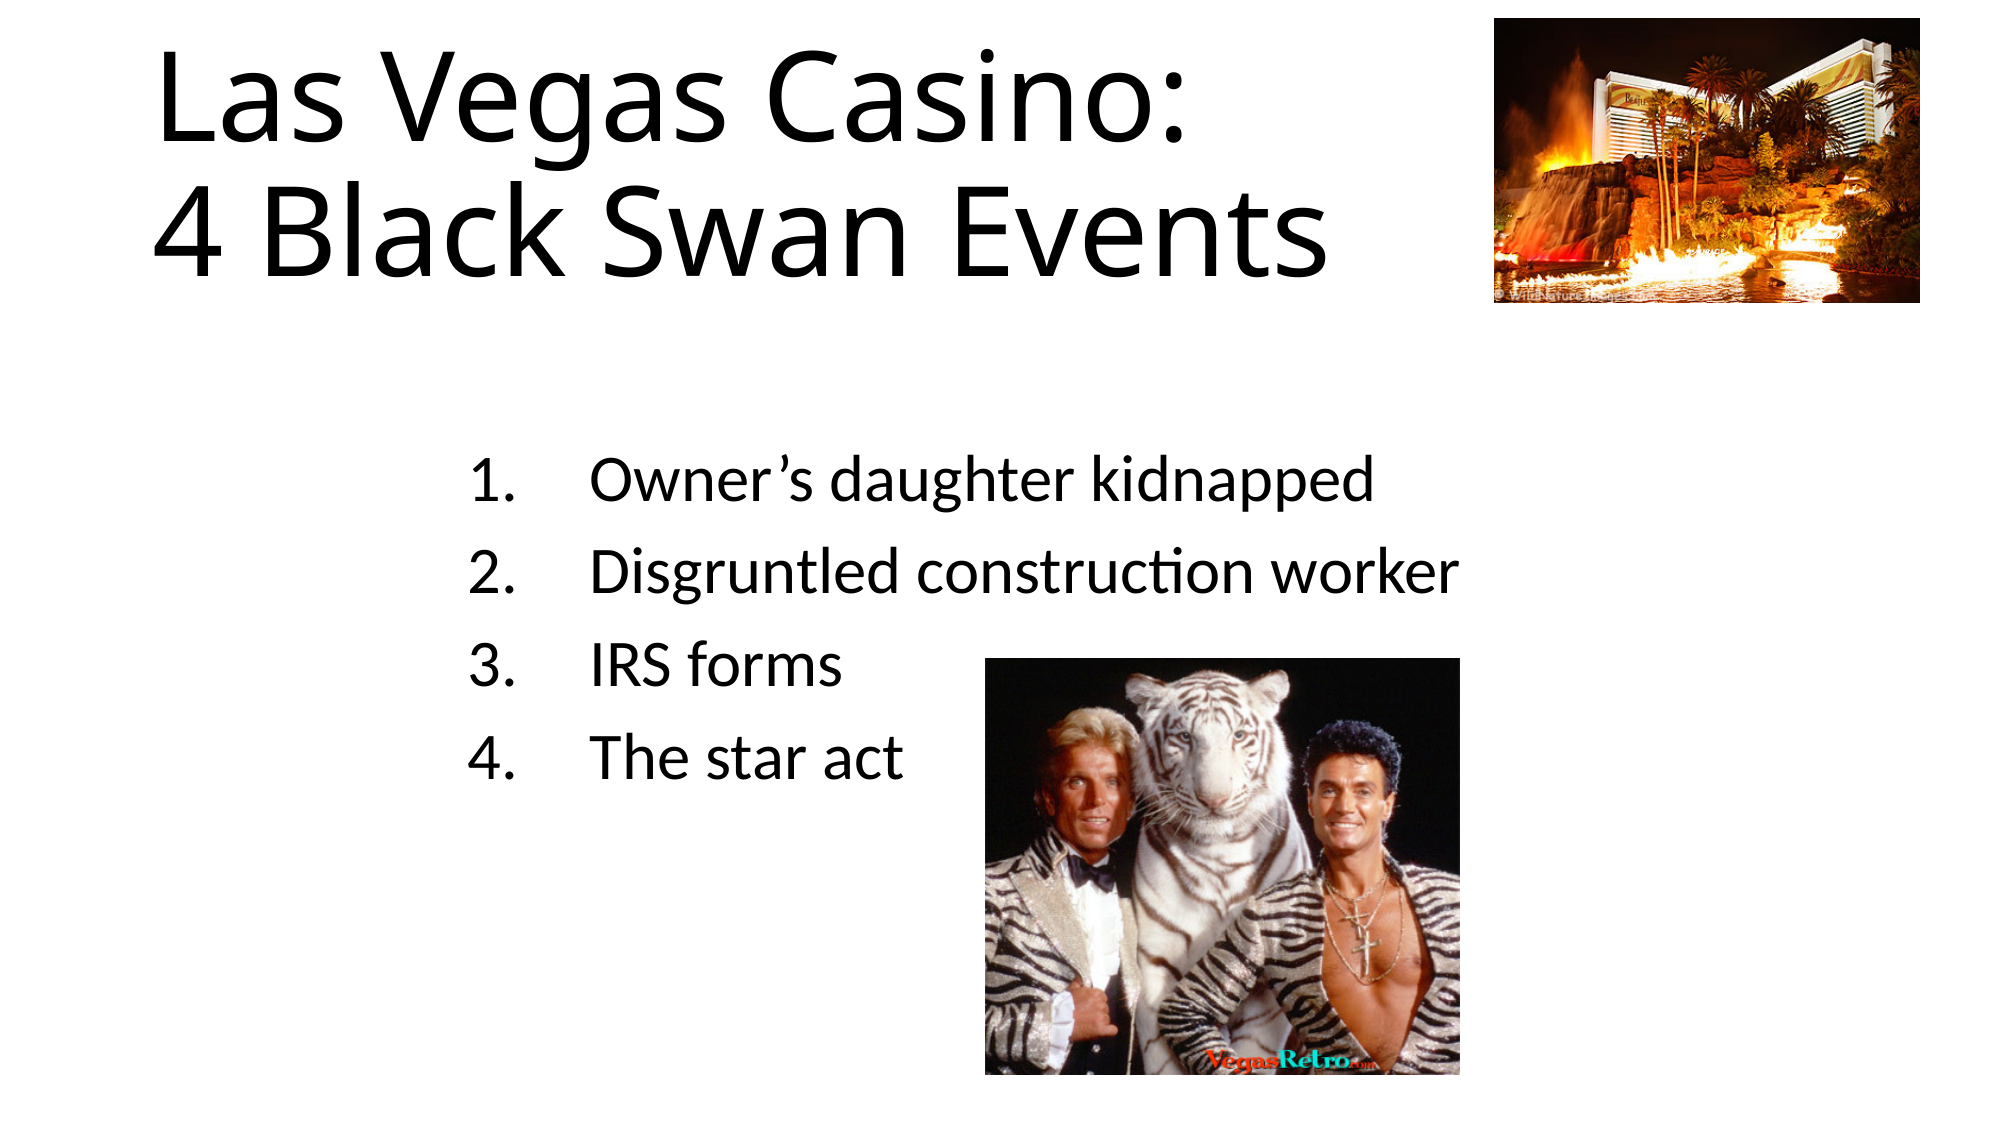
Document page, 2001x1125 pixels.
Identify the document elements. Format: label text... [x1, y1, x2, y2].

list Owner’s daughter kidnapped Disgruntled construction worker IRS forms The star act [452, 436, 1863, 1014]
title Las Vegas Casino: 4 Black Swan Events [137, 59, 1494, 278]
picture [985, 658, 1460, 1075]
picture [1494, 18, 1920, 303]
